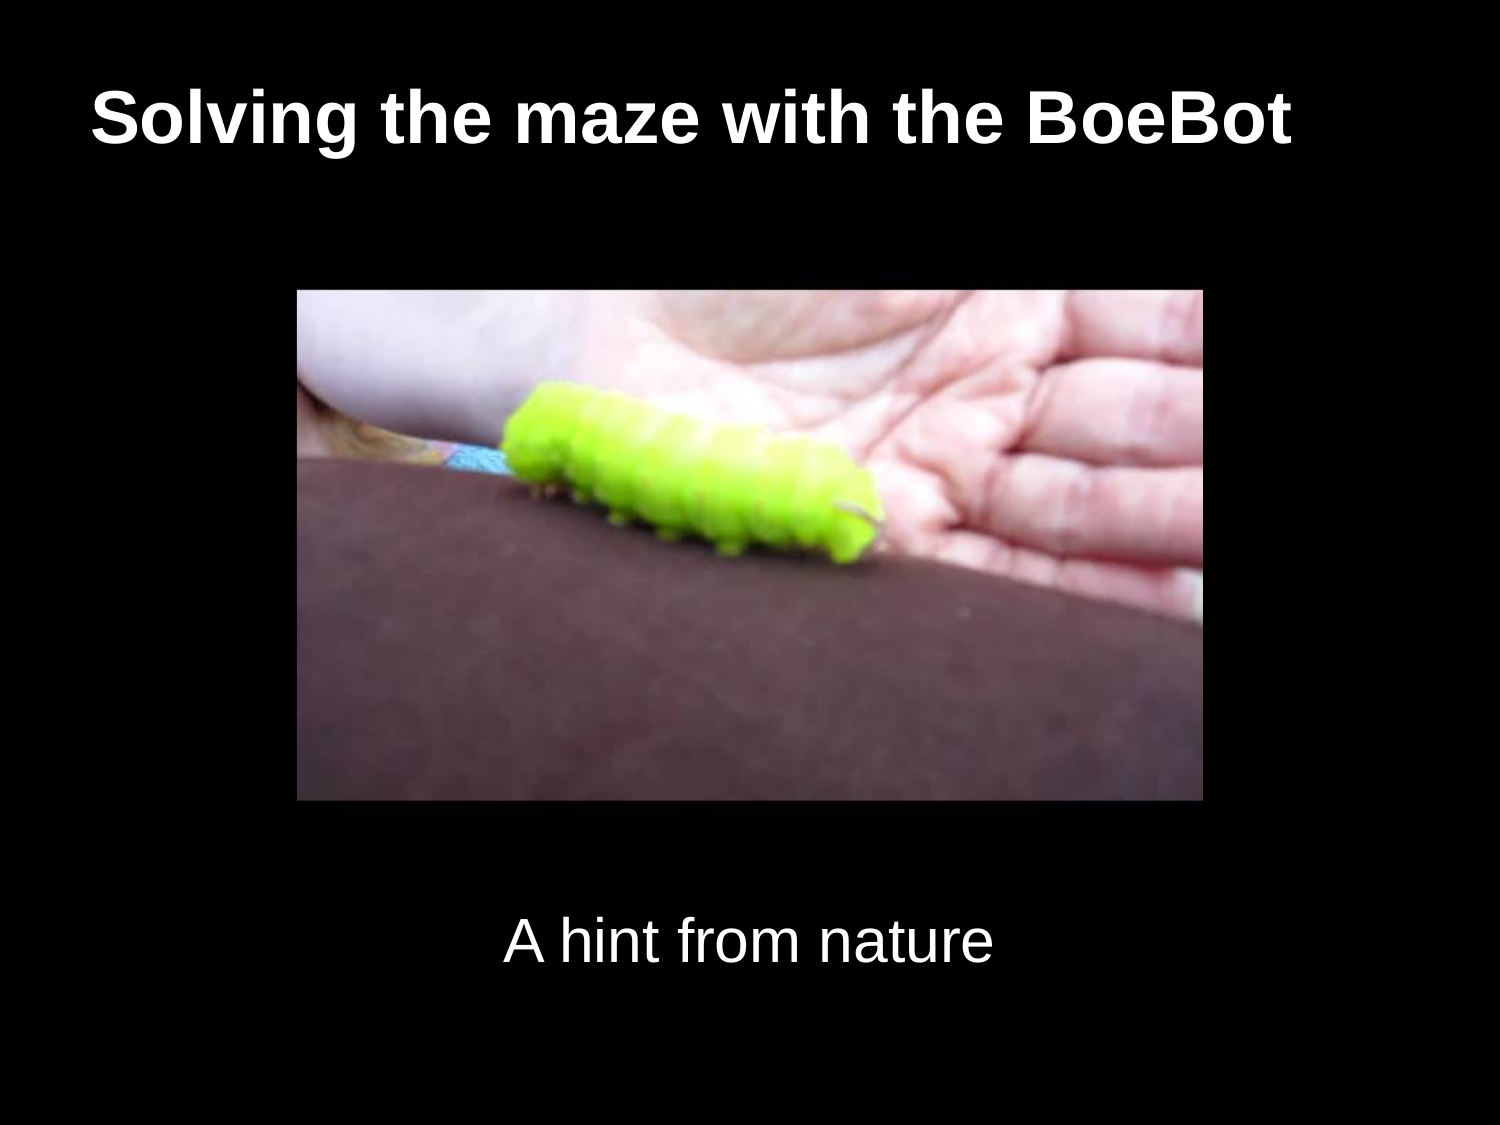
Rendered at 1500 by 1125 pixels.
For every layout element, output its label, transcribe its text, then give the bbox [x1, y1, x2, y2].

list A hint from nature [75, 885, 1425, 1028]
text_box [296, 205, 1203, 886]
title Solving the maze with the BoeBot [75, 45, 1425, 174]
